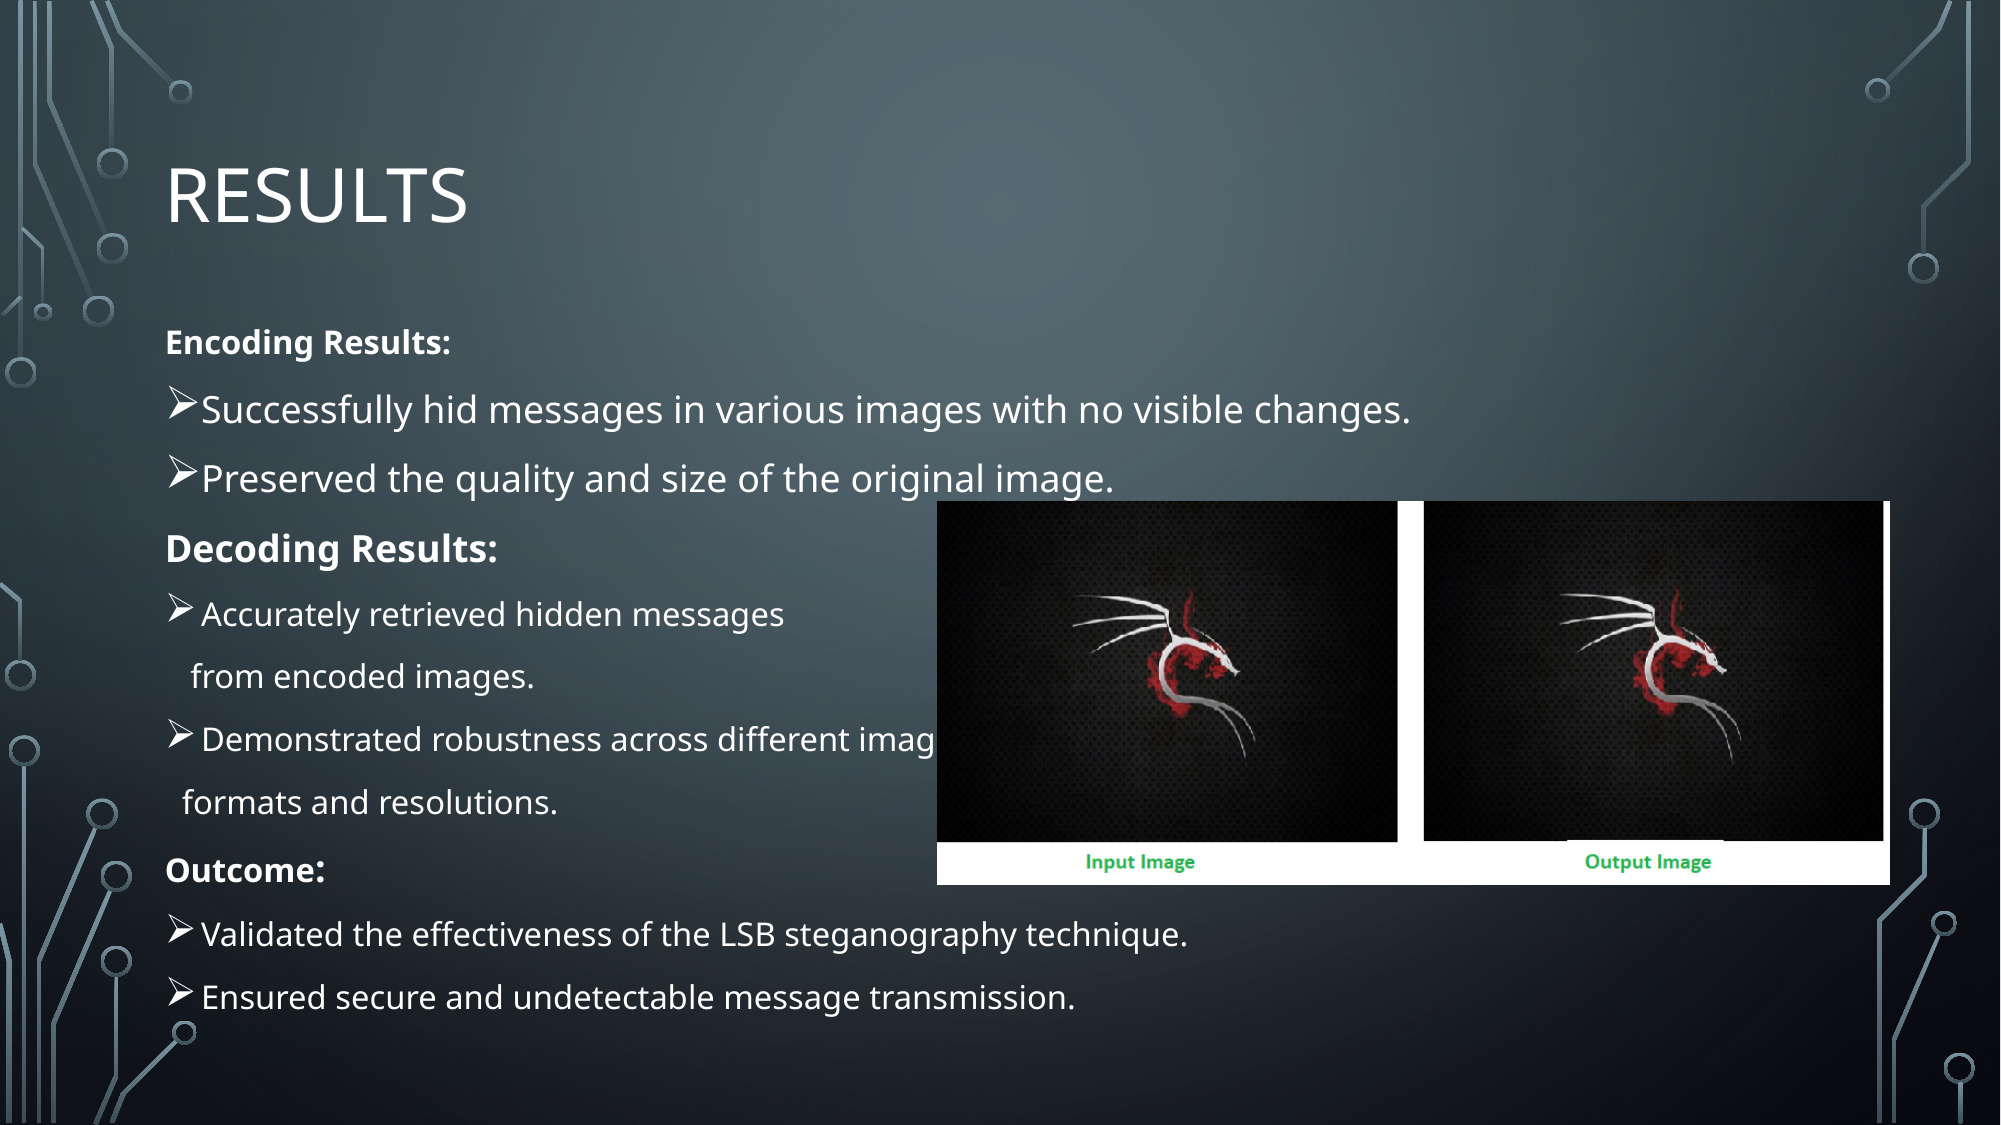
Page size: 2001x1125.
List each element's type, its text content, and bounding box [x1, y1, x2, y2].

list Encoding Results: Successfully hid messages in various images with no visible changes. Preserved the quality and size of the original image. Decoding Results: Accurately retrieved hidden messages from encoded images. Demonstrated robustness across different image formats and resolutions. Outcome: Validated the effectiveness of the LSB steganography technique. Ensured secure and undetectable message transmission. [149, 306, 1850, 1024]
title results [149, 101, 1851, 296]
picture [936, 501, 1890, 885]
